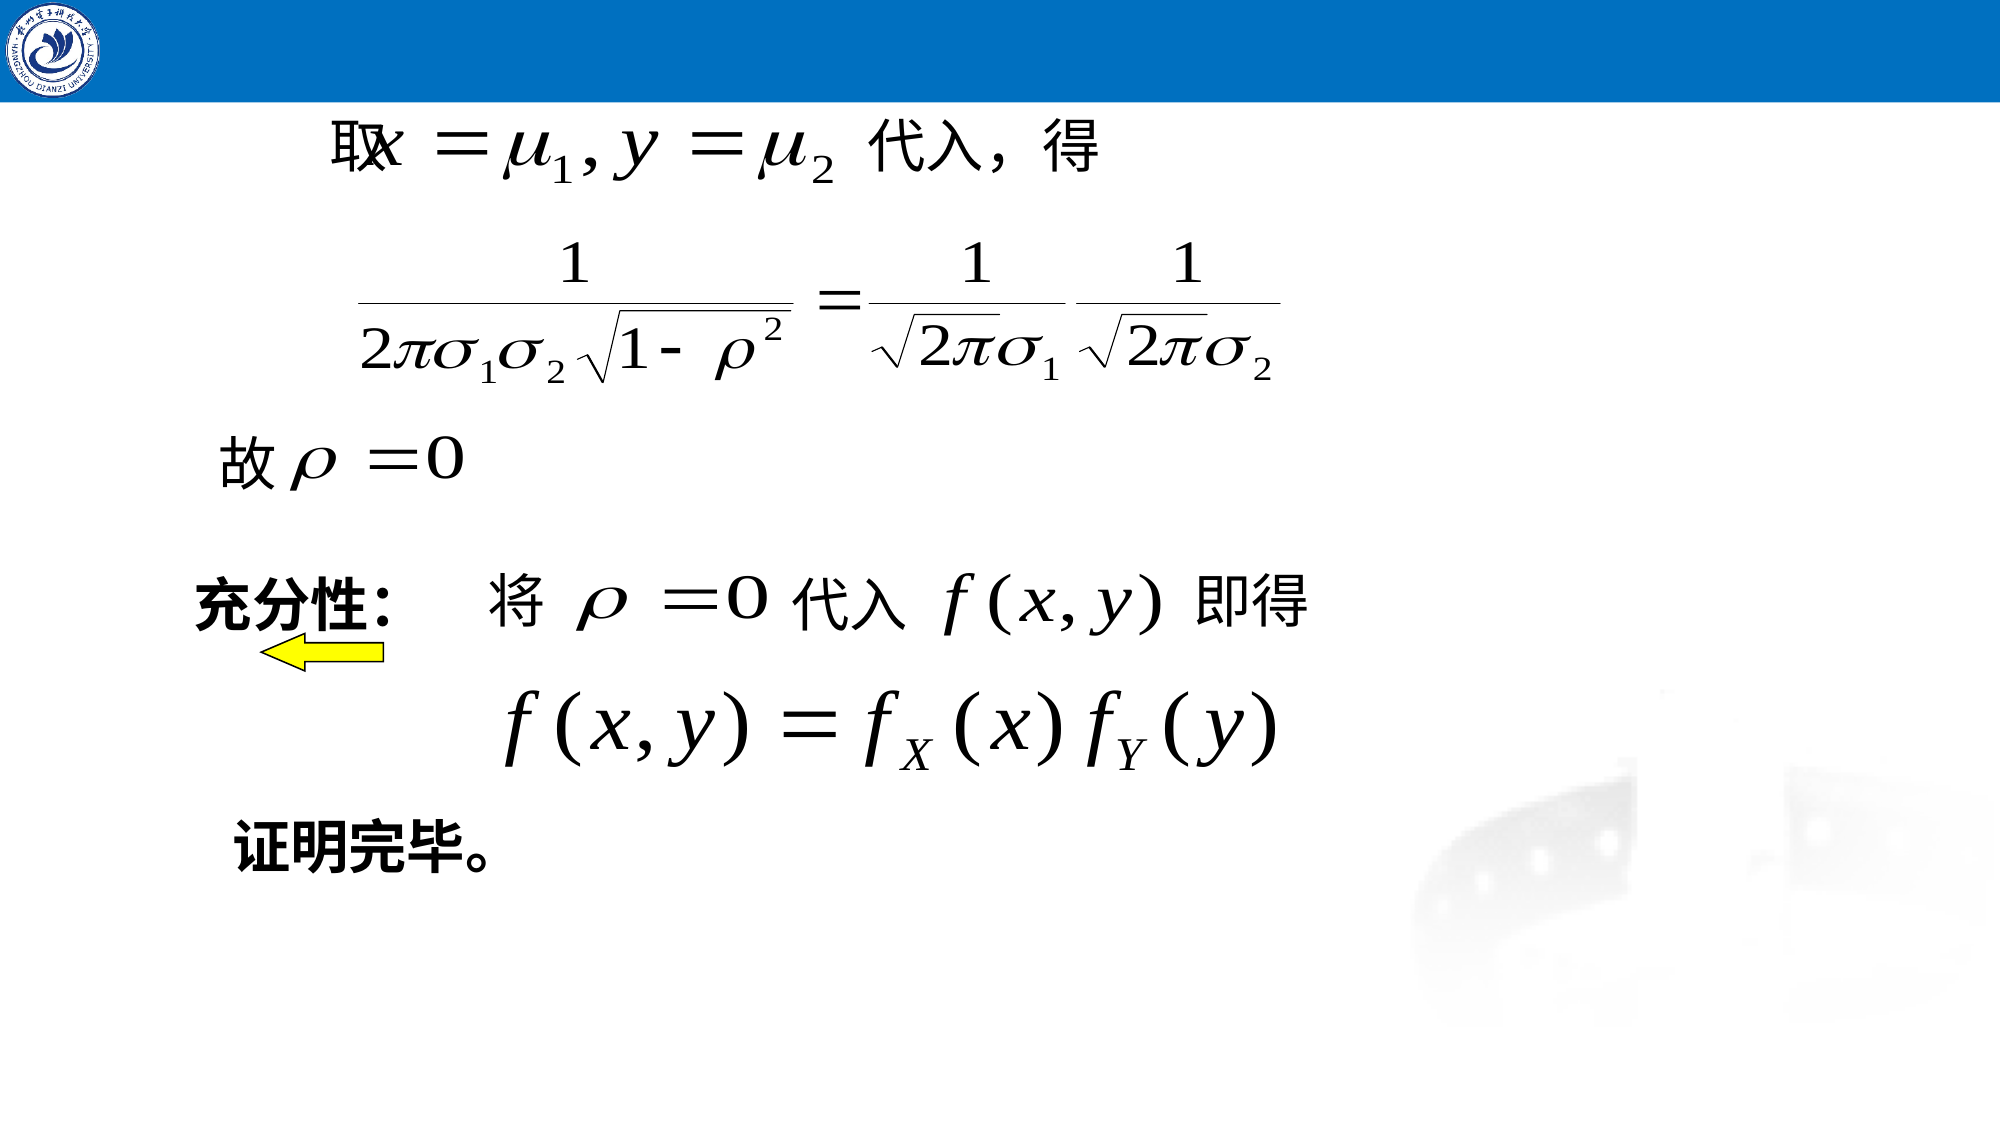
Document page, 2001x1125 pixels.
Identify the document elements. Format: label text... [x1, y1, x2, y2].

text_box 证明完毕。 [217, 802, 539, 888]
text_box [275, 420, 481, 506]
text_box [266, 101, 1166, 188]
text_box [354, 229, 1284, 388]
text_box [261, 646, 384, 671]
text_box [471, 556, 1326, 648]
text_box 故 [203, 419, 276, 504]
text_box 充分性： [179, 561, 442, 646]
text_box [482, 678, 1284, 774]
picture [5, 2, 100, 98]
